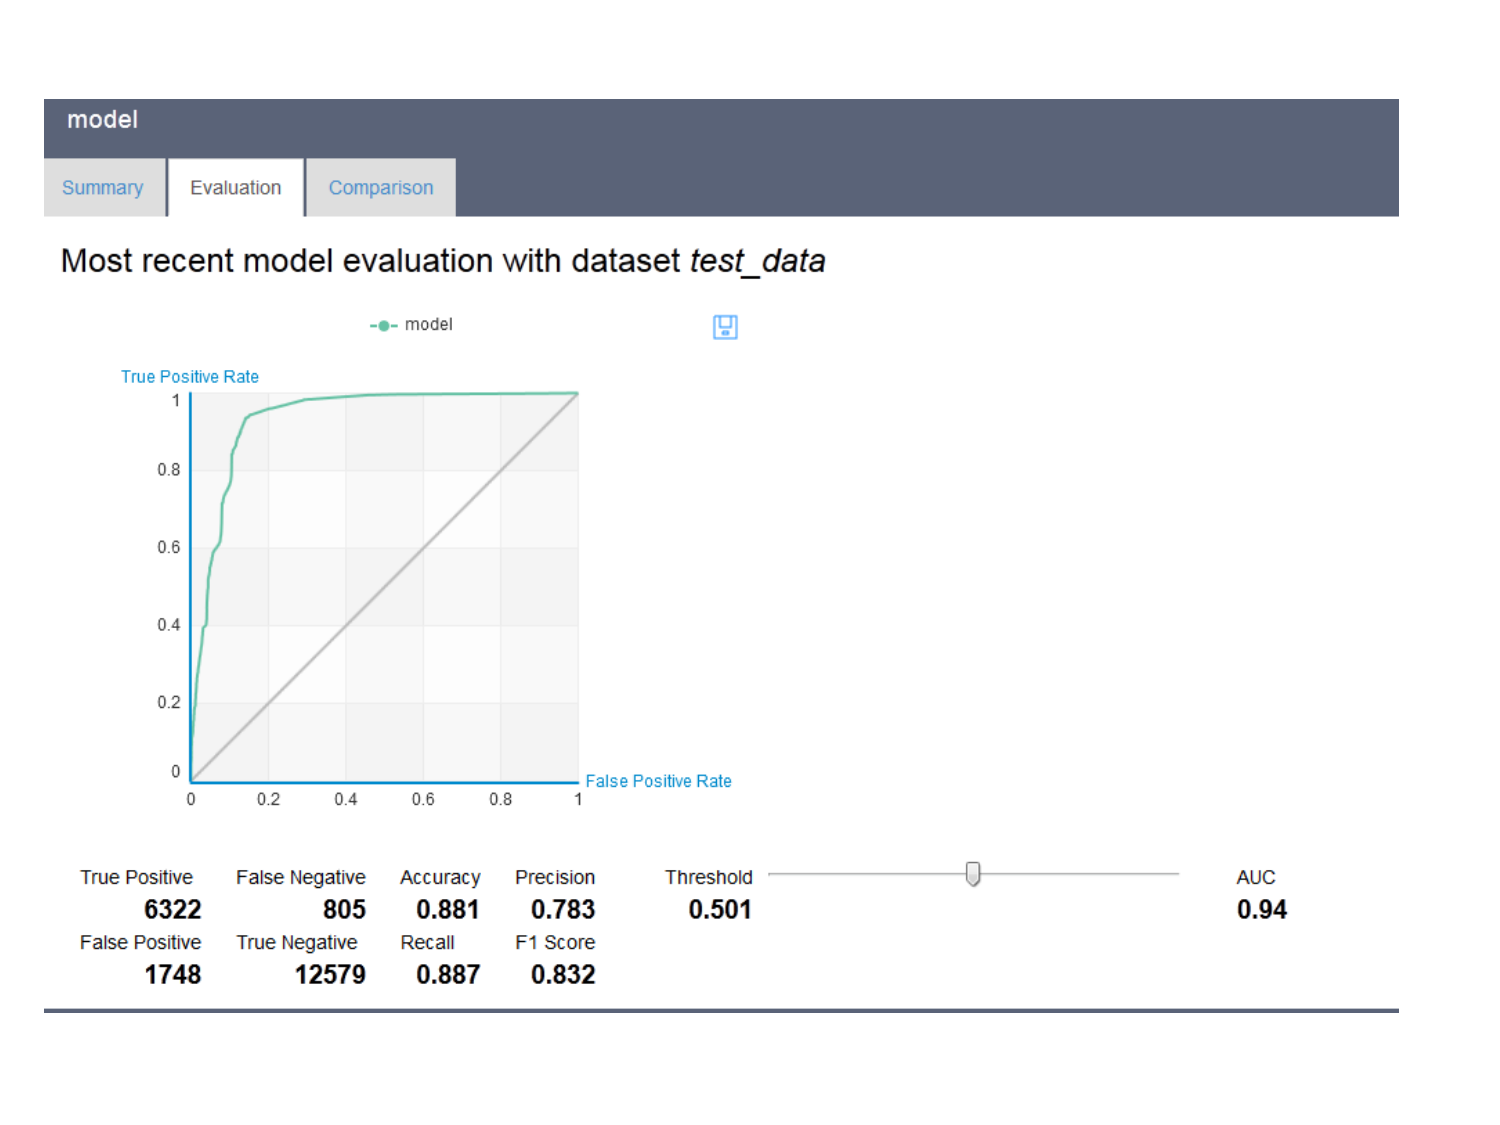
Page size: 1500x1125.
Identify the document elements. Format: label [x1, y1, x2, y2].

picture [43, 99, 1400, 1013]
